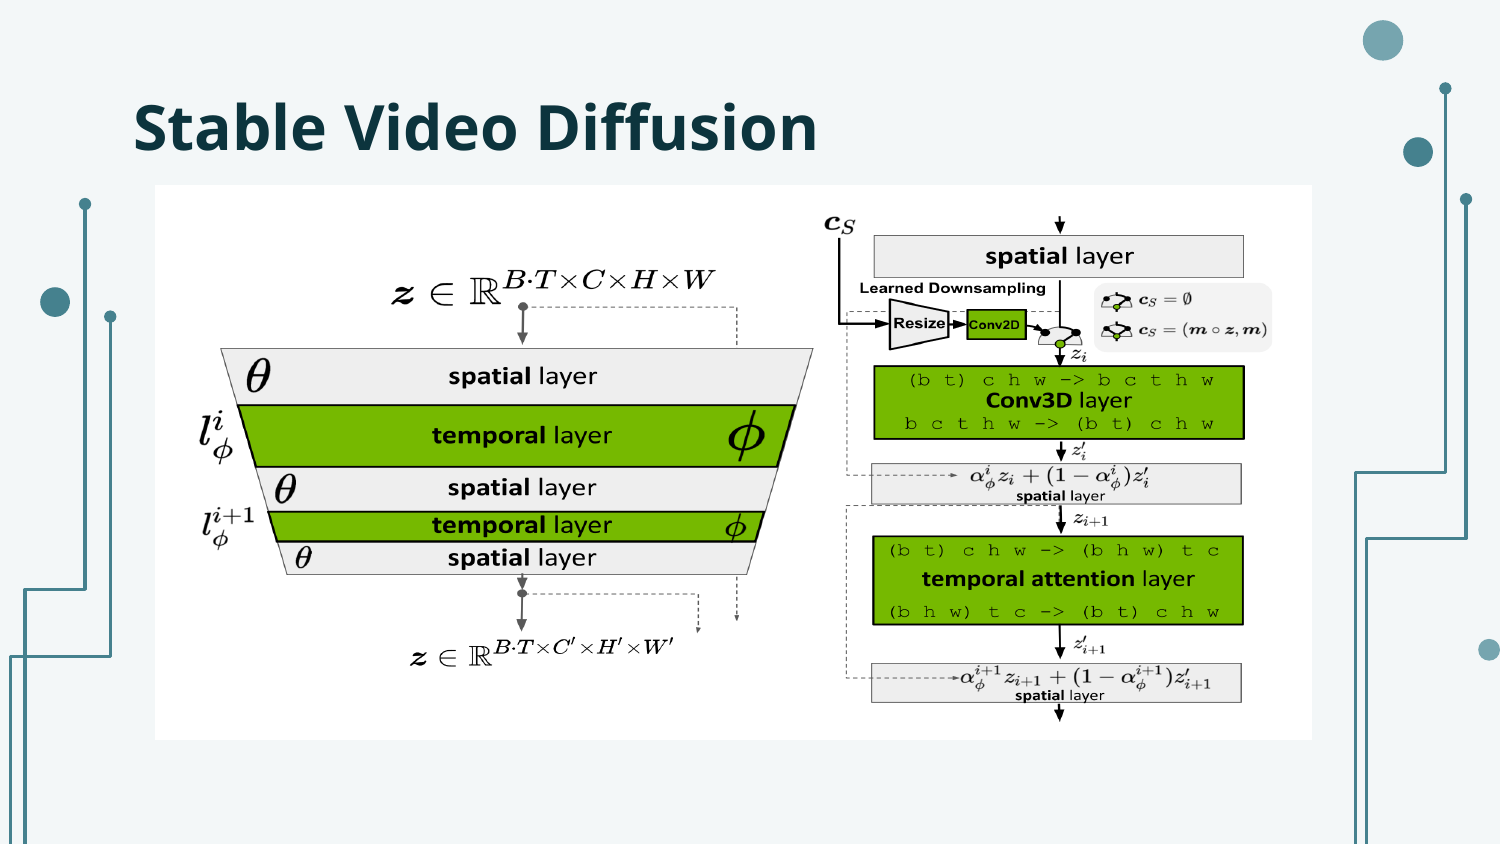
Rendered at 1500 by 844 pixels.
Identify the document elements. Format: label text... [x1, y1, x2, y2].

picture [154, 185, 1312, 740]
title Stable Video Diffusion [118, 72, 1382, 167]
